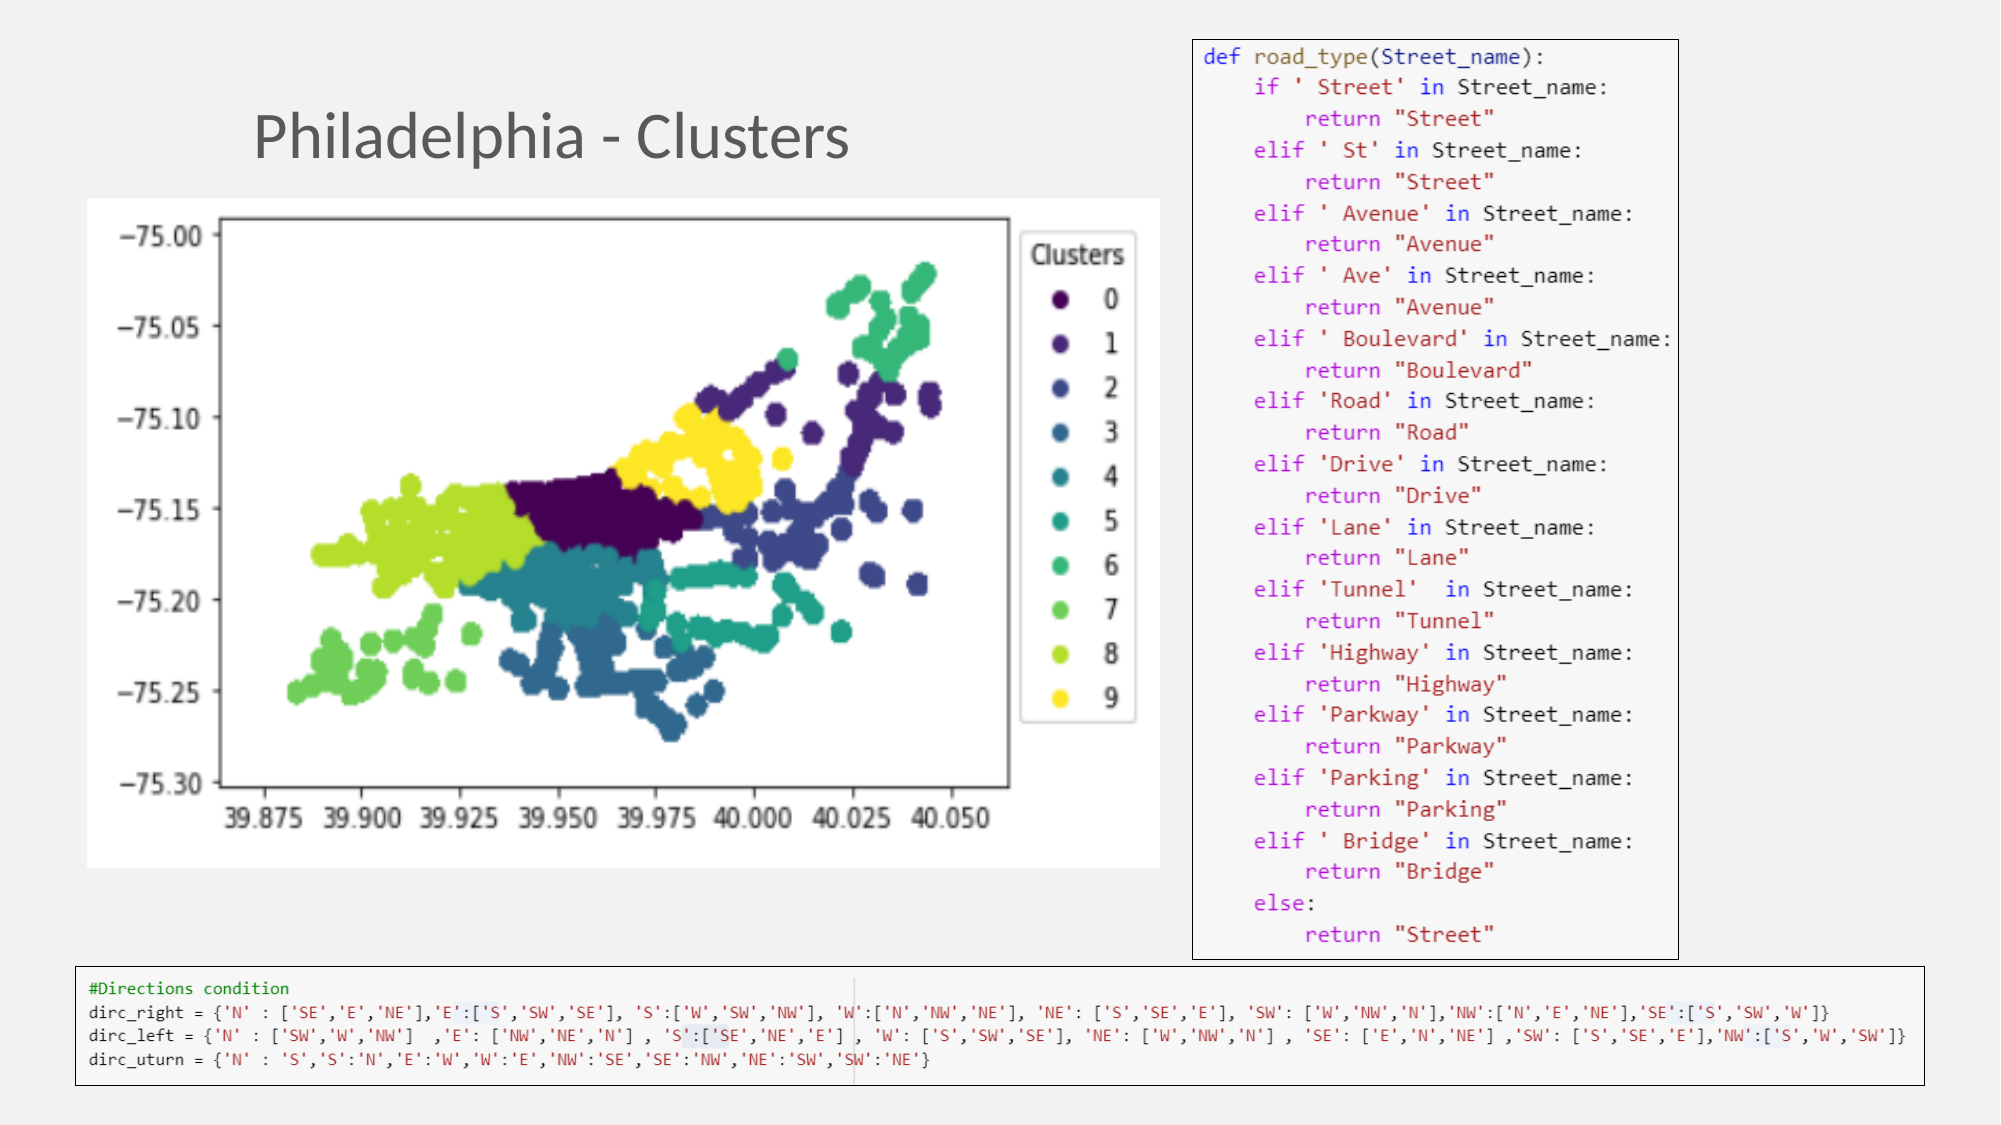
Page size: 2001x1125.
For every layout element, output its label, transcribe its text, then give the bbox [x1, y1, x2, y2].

text_box Philadelphia - Clusters [149, 84, 955, 180]
picture [1192, 38, 1679, 960]
picture [87, 198, 1160, 868]
picture [74, 966, 1925, 1086]
